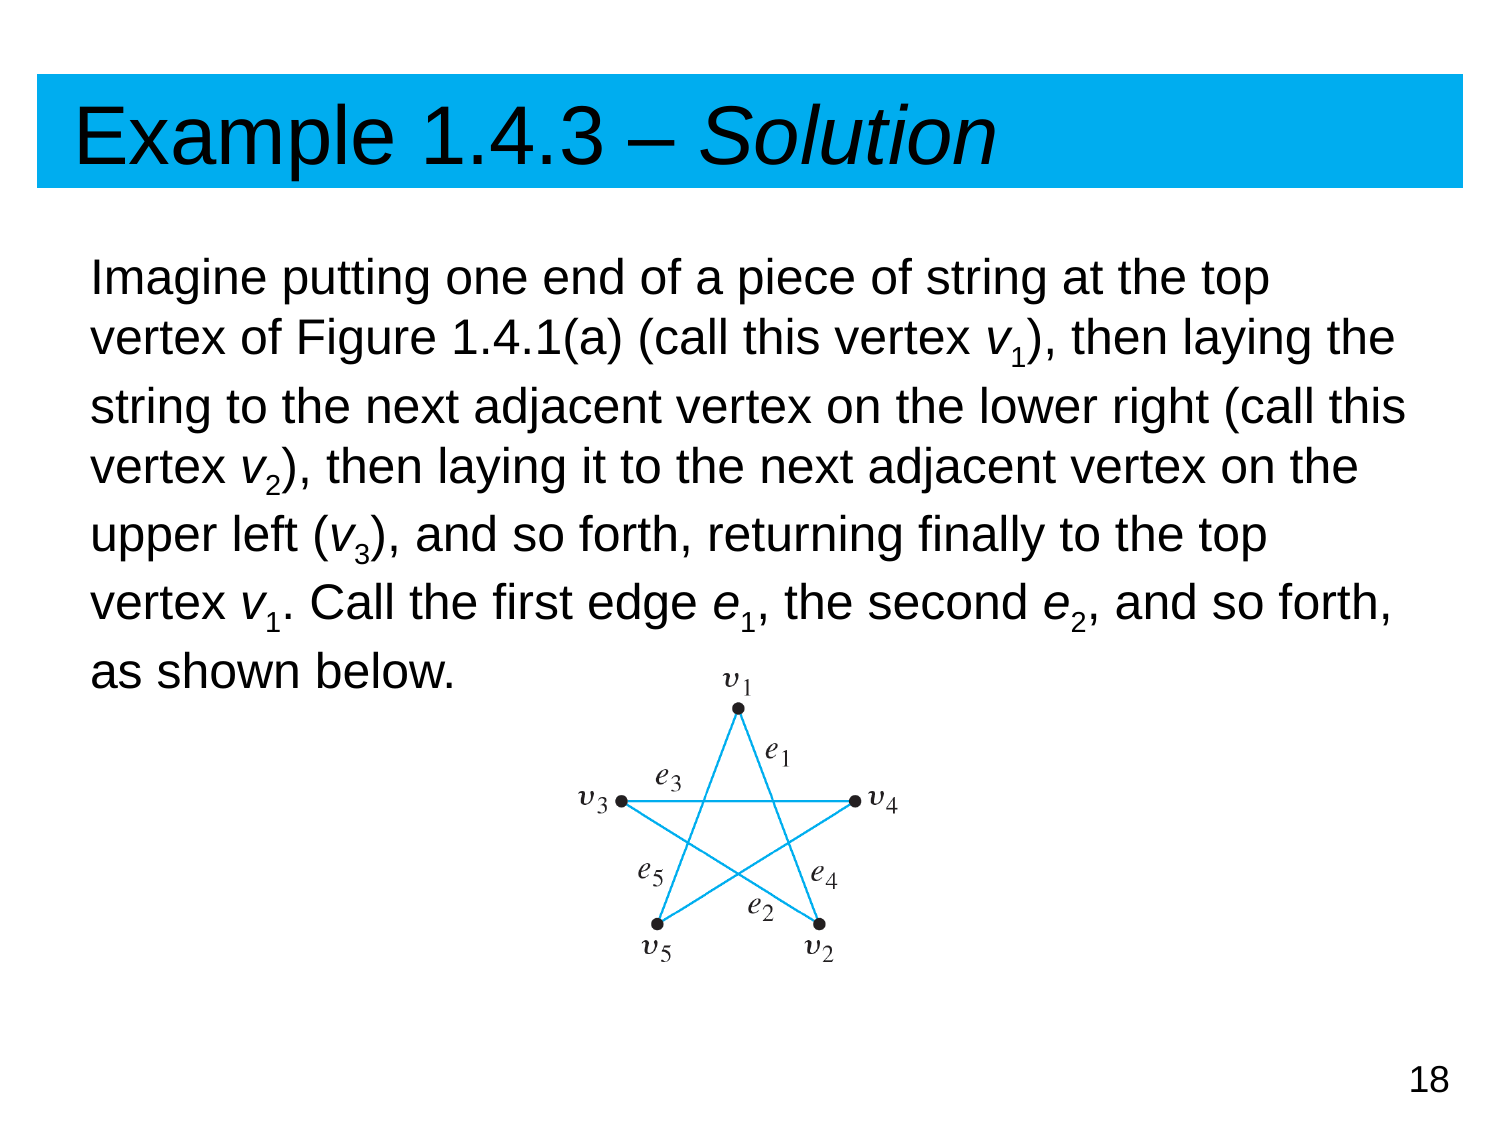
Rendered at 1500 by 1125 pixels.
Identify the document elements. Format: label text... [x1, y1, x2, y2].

title Example 1.4.3 – Solution [58, 37, 1408, 225]
picture [574, 669, 904, 976]
list Imagine putting one end of a piece of string at the top vertex of Figure 1.4.1(a) (call this vertex v1), then laying the string to the next adjacent vertex on the lower right (call this vertex v2), then laying it to the next adjacent vertex on the upper left (v3), and so forth, returning finally to the top vertex v1. Call the first edge e1, the second e2, and so forth, as shown below. [75, 237, 1425, 675]
